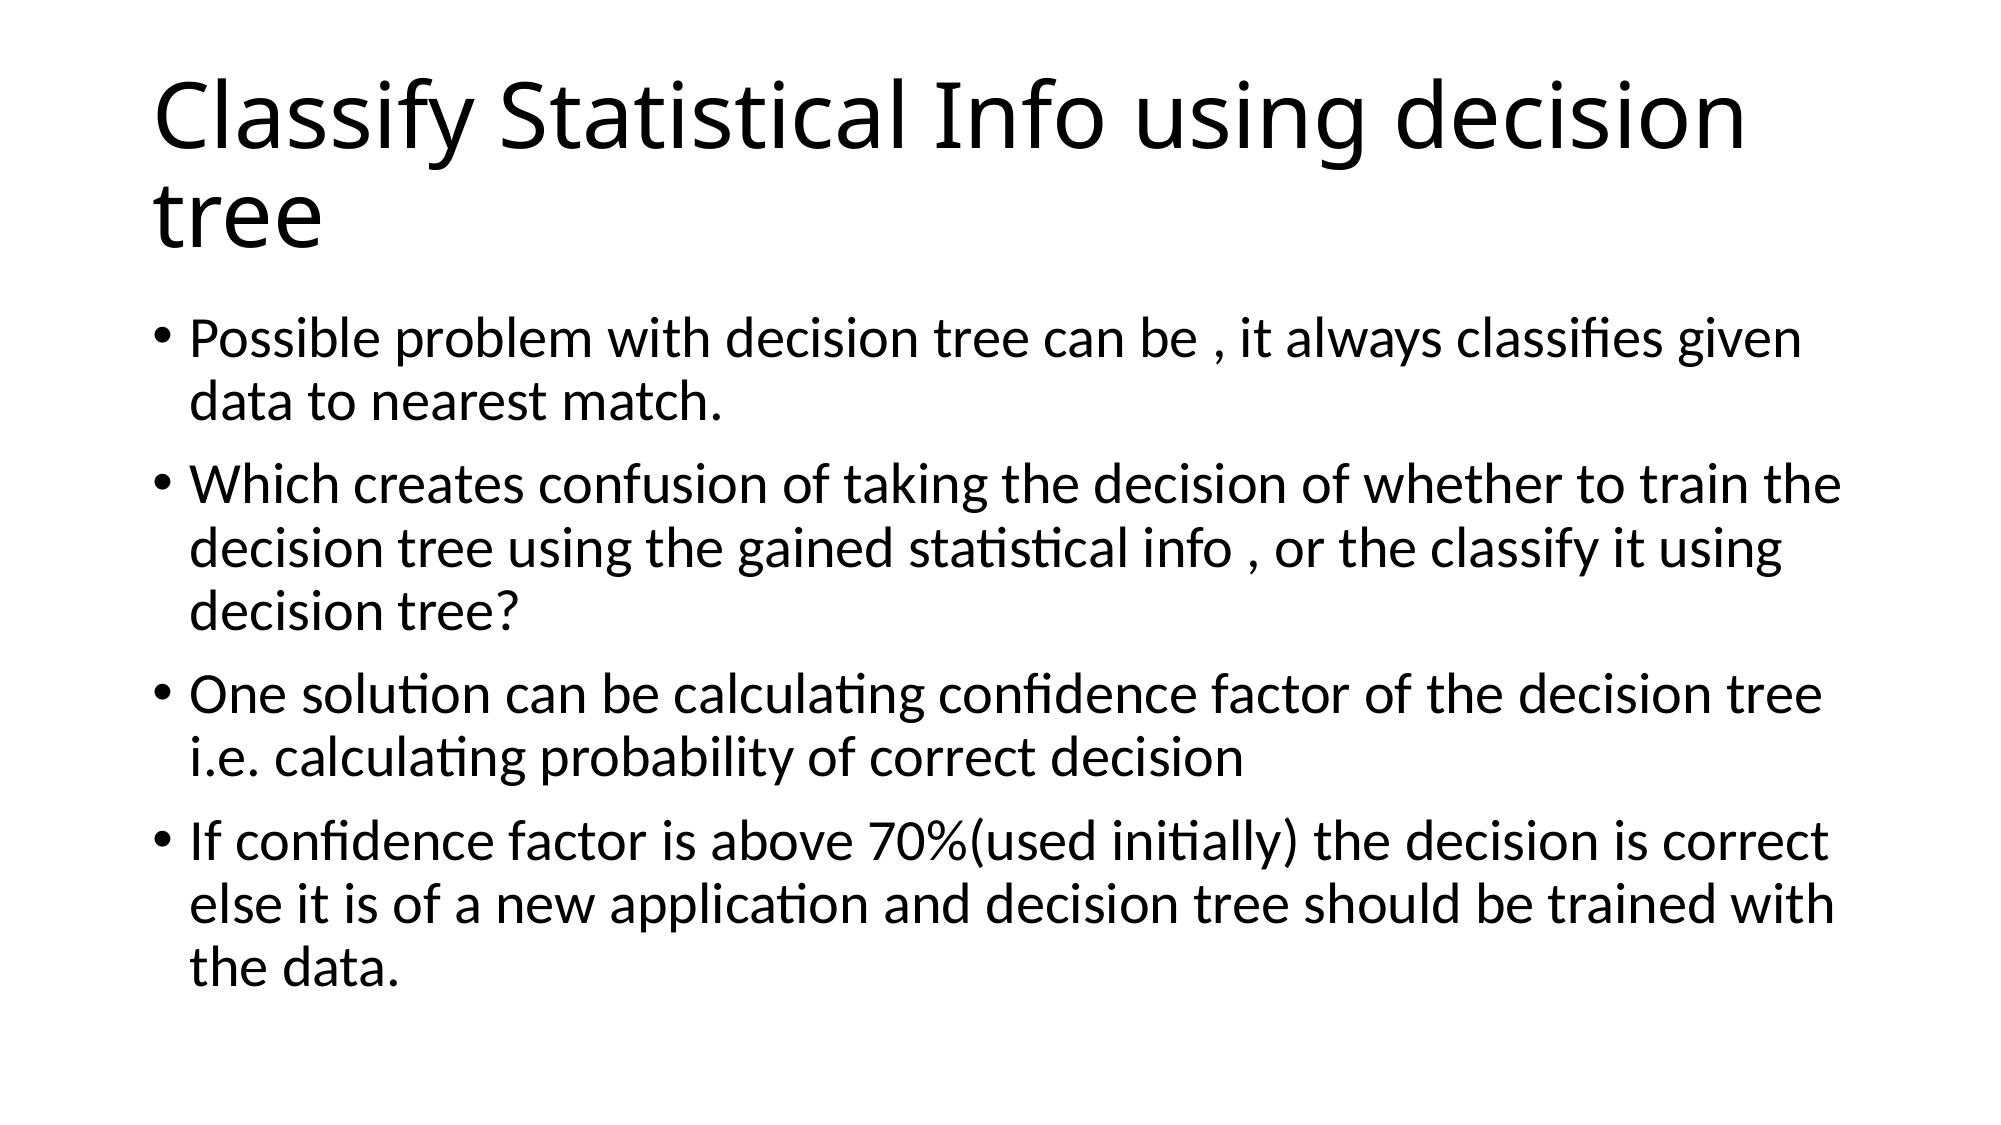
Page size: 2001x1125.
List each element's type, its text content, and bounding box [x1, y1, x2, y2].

list Possible problem with decision tree can be , it always classifies given data to nearest match. Which creates confusion of taking the decision of whether to train the decision tree using the gained statistical info , or the classify it using decision tree? One solution can be calculating confidence factor of the decision tree i.e. calculating probability of correct decision If confidence factor is above 70%(used initially) the decision is correct else it is of a new application and decision tree should be trained with the data. [137, 299, 1863, 1014]
title Classify Statistical Info using decision tree [137, 59, 1863, 278]
